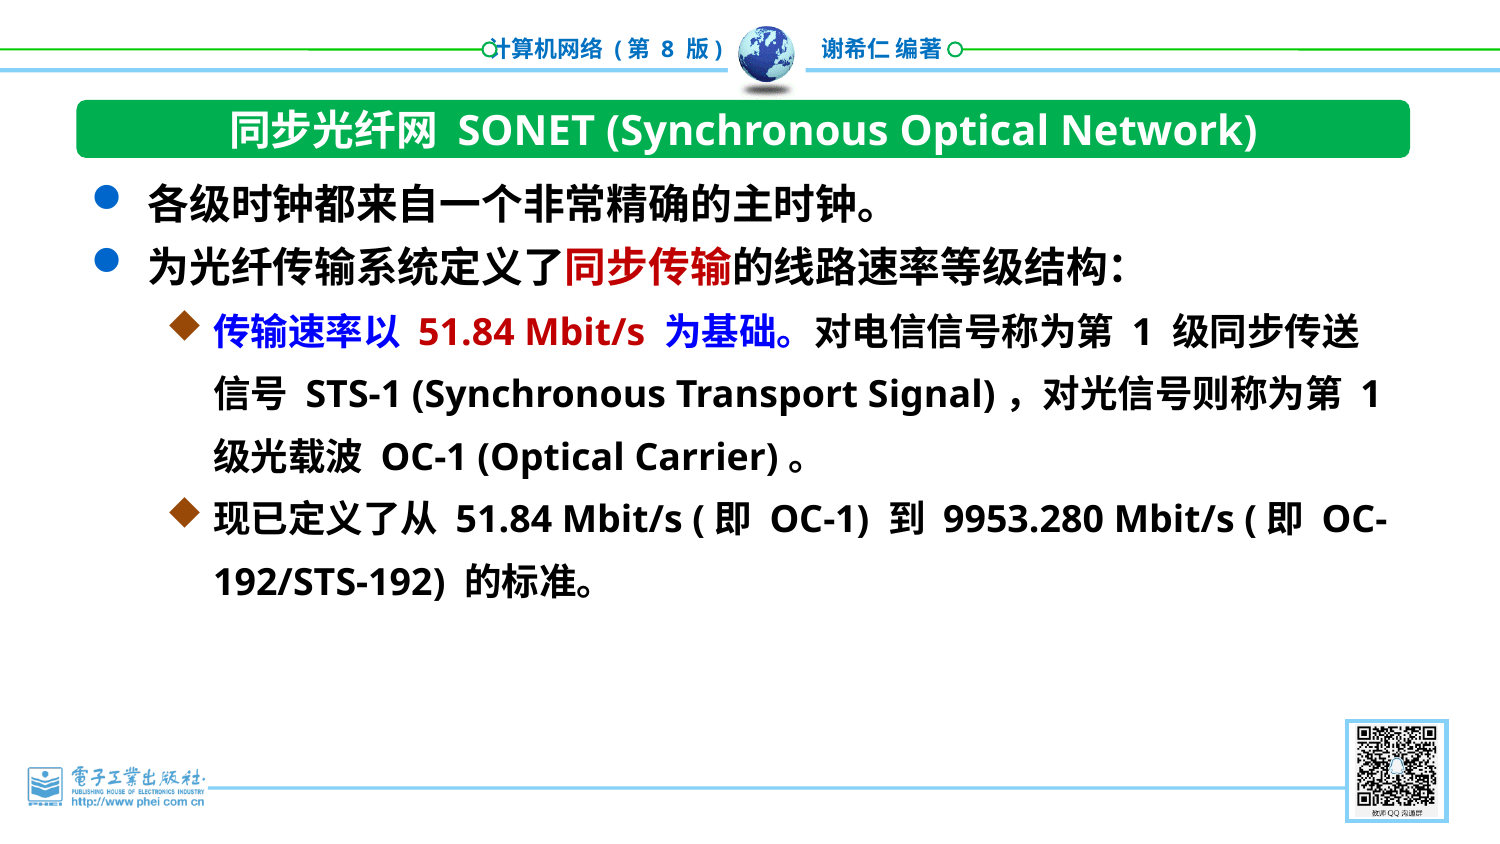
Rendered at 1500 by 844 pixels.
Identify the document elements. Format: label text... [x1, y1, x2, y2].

picture [23, 764, 208, 809]
picture [736, 24, 796, 99]
list 各级时钟都来自一个非常精确的主时钟。 为光纤传输系统定义了同步传输的线路速率等级结构： 传输速率以 51.84 Mbit/s 为基础。对电信信号称为第 1 级同步传送信号 STS-1 (Synchronous Transport Signal)，对光信号则称为第 1 级光载波 OC-1 (Optical Carrier)。 现已定义了从 51.84 Mbit/s (即 OC-1) 到 9953.280 Mbit/s (即 OC-192/STS-192) 的标准。 [76, 158, 1410, 712]
picture [1355, 724, 1438, 817]
list 同步光纤网 SONET (Synchronous Optical Network) [204, 99, 1293, 158]
